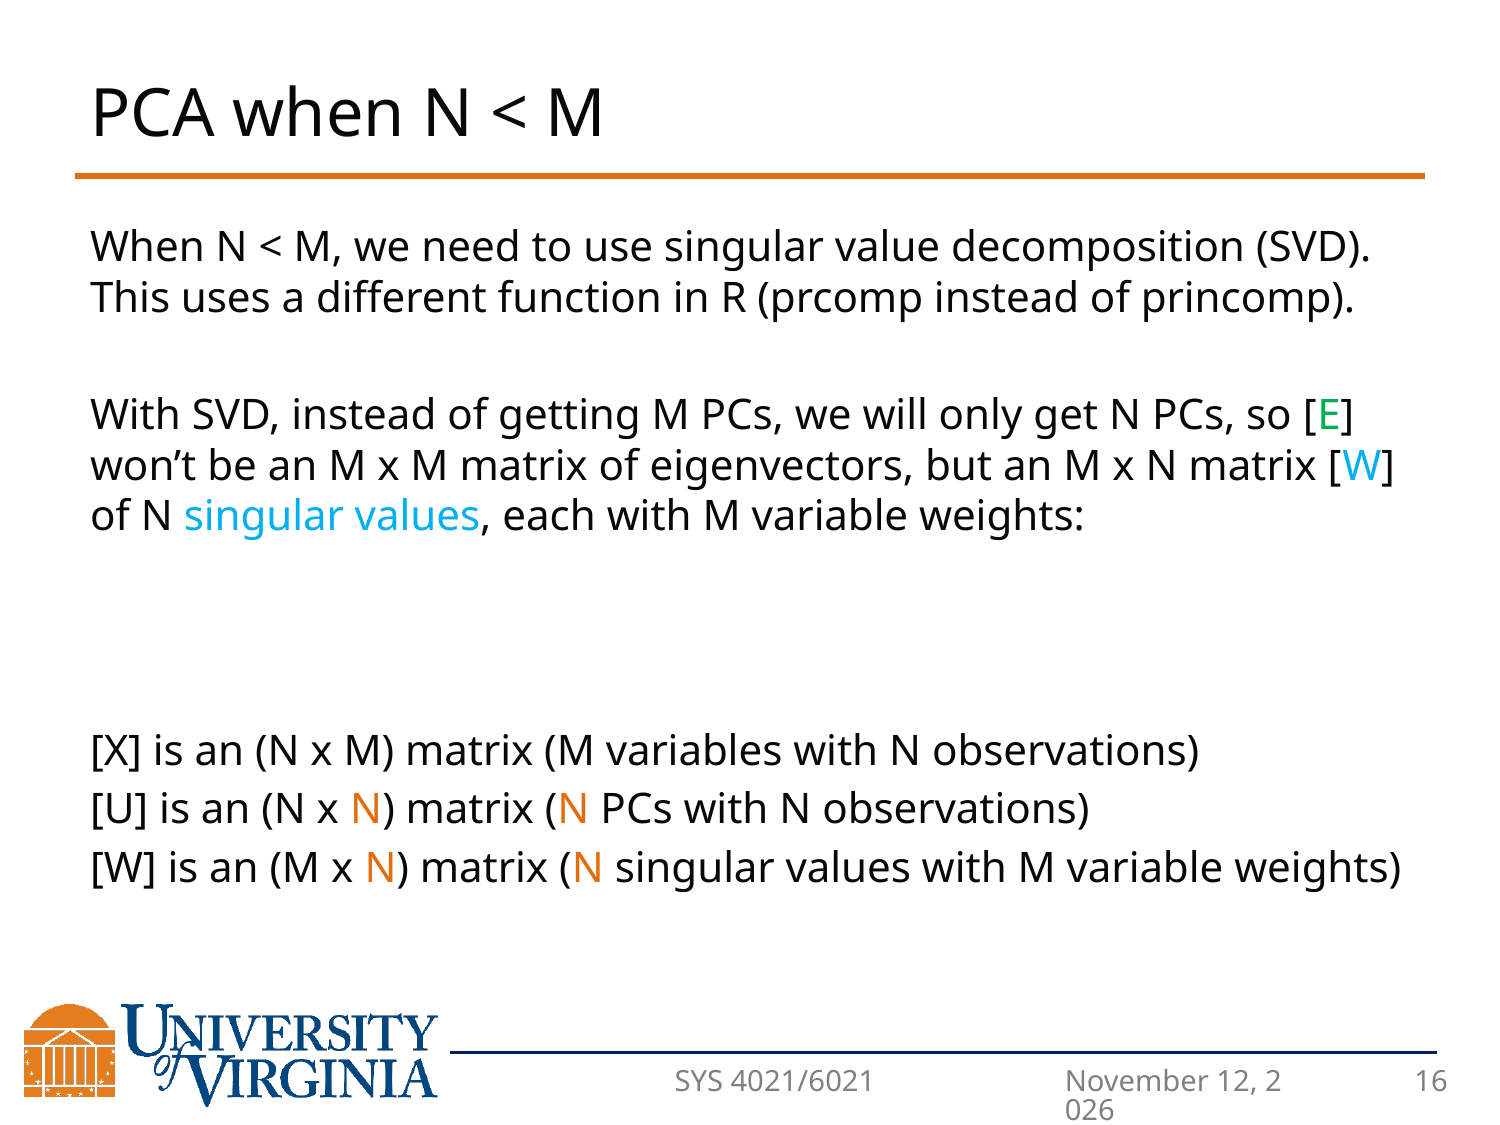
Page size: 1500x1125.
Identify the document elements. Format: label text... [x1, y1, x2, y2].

title PCA when N < M [75, 45, 1425, 175]
picture [24, 1004, 438, 1109]
